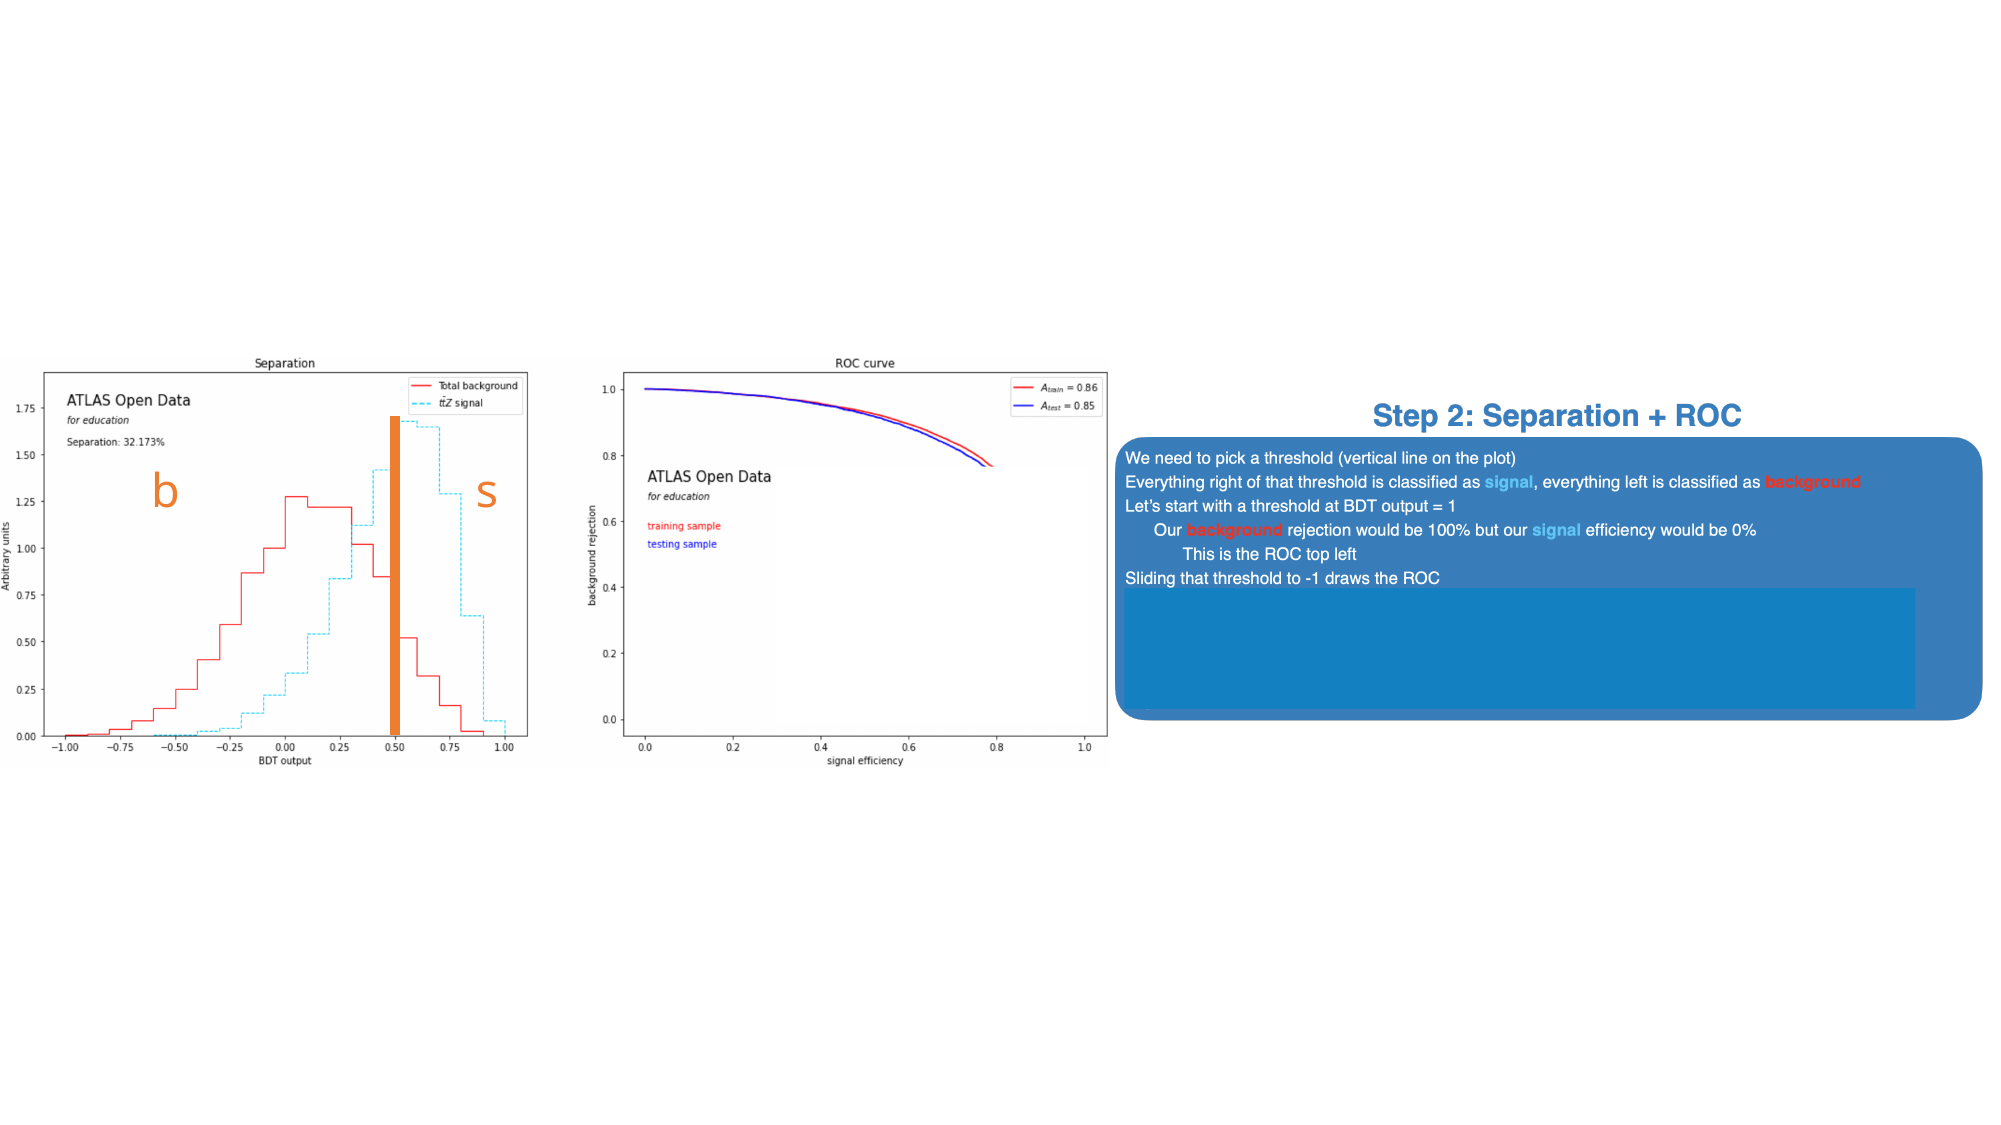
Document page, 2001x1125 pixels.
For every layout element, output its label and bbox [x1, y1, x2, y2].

text_box [0, 357, 2000, 768]
